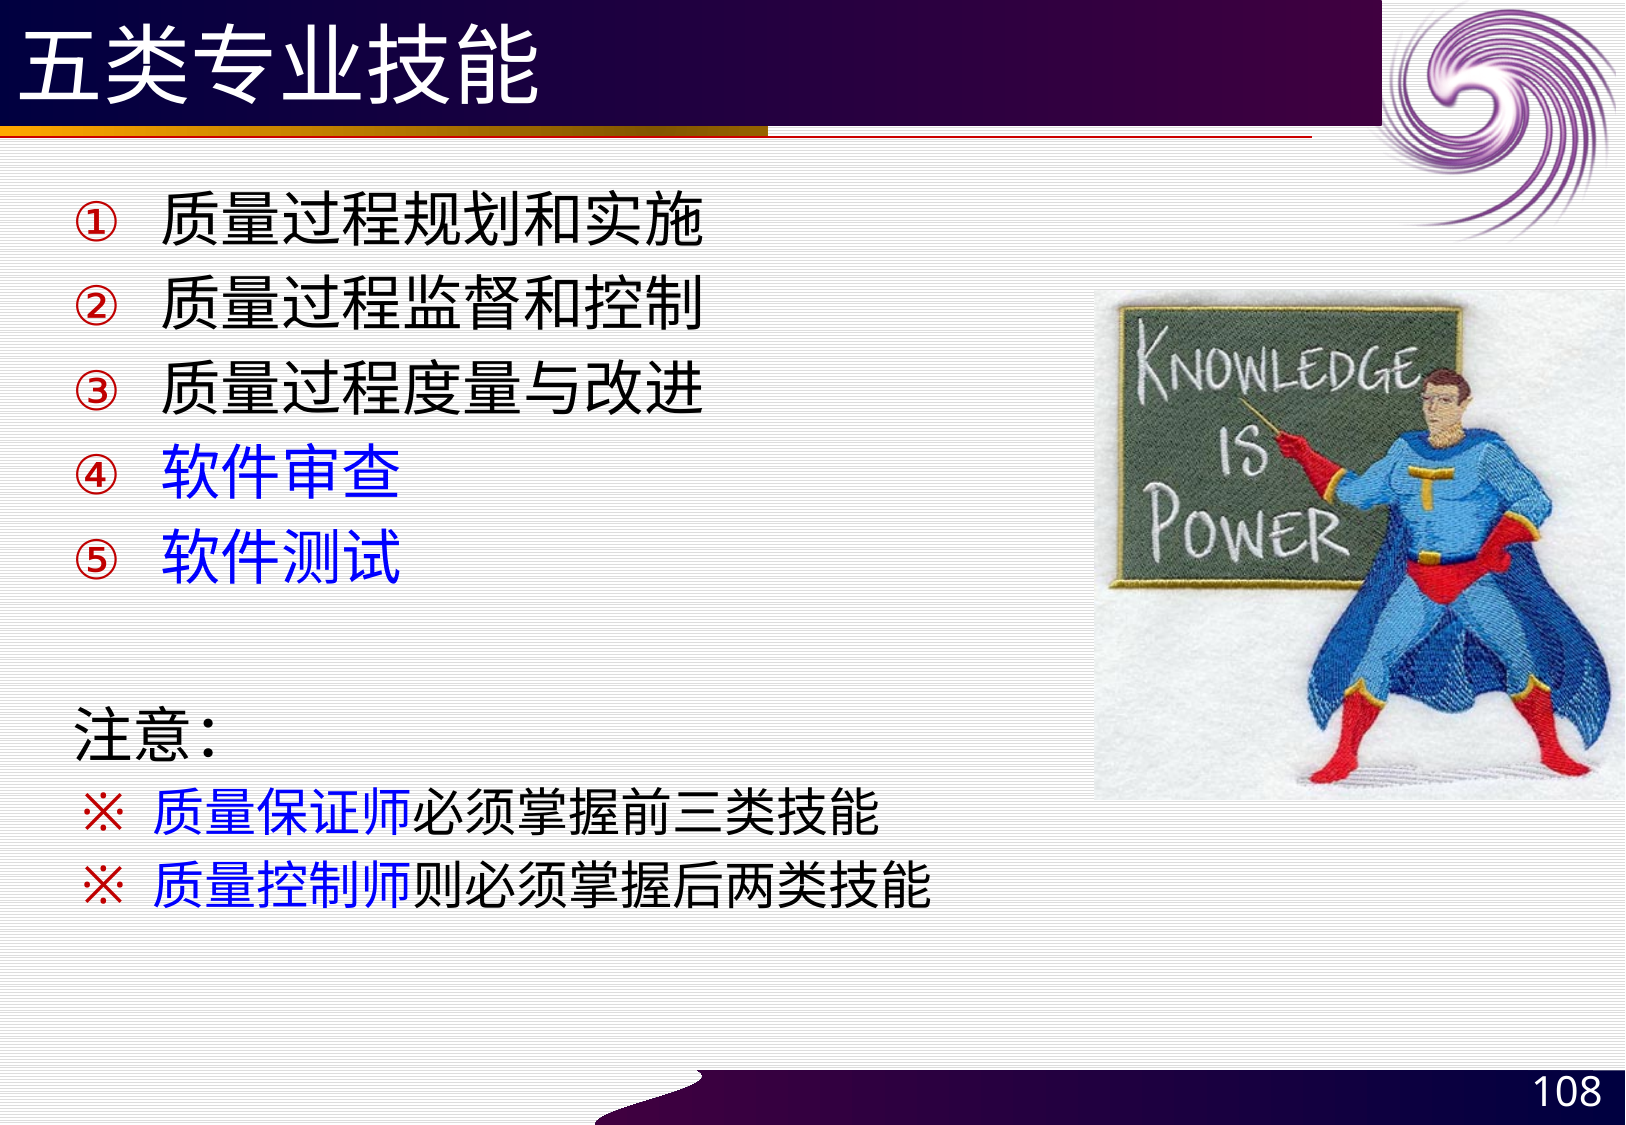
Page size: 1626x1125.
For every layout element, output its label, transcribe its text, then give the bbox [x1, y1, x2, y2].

list 质量过程规划和实施 质量过程监督和控制 质量过程度量与改进 软件审查 软件测试 注意： 质量保证师必须掌握前三类技能 质量控制师则必须掌握后两类技能 [56, 172, 1569, 1048]
picture [1362, 0, 1616, 244]
slide_number 108 [1474, 1069, 1619, 1125]
title 五类专业技能 [0, 0, 1382, 126]
picture [1093, 290, 1625, 800]
